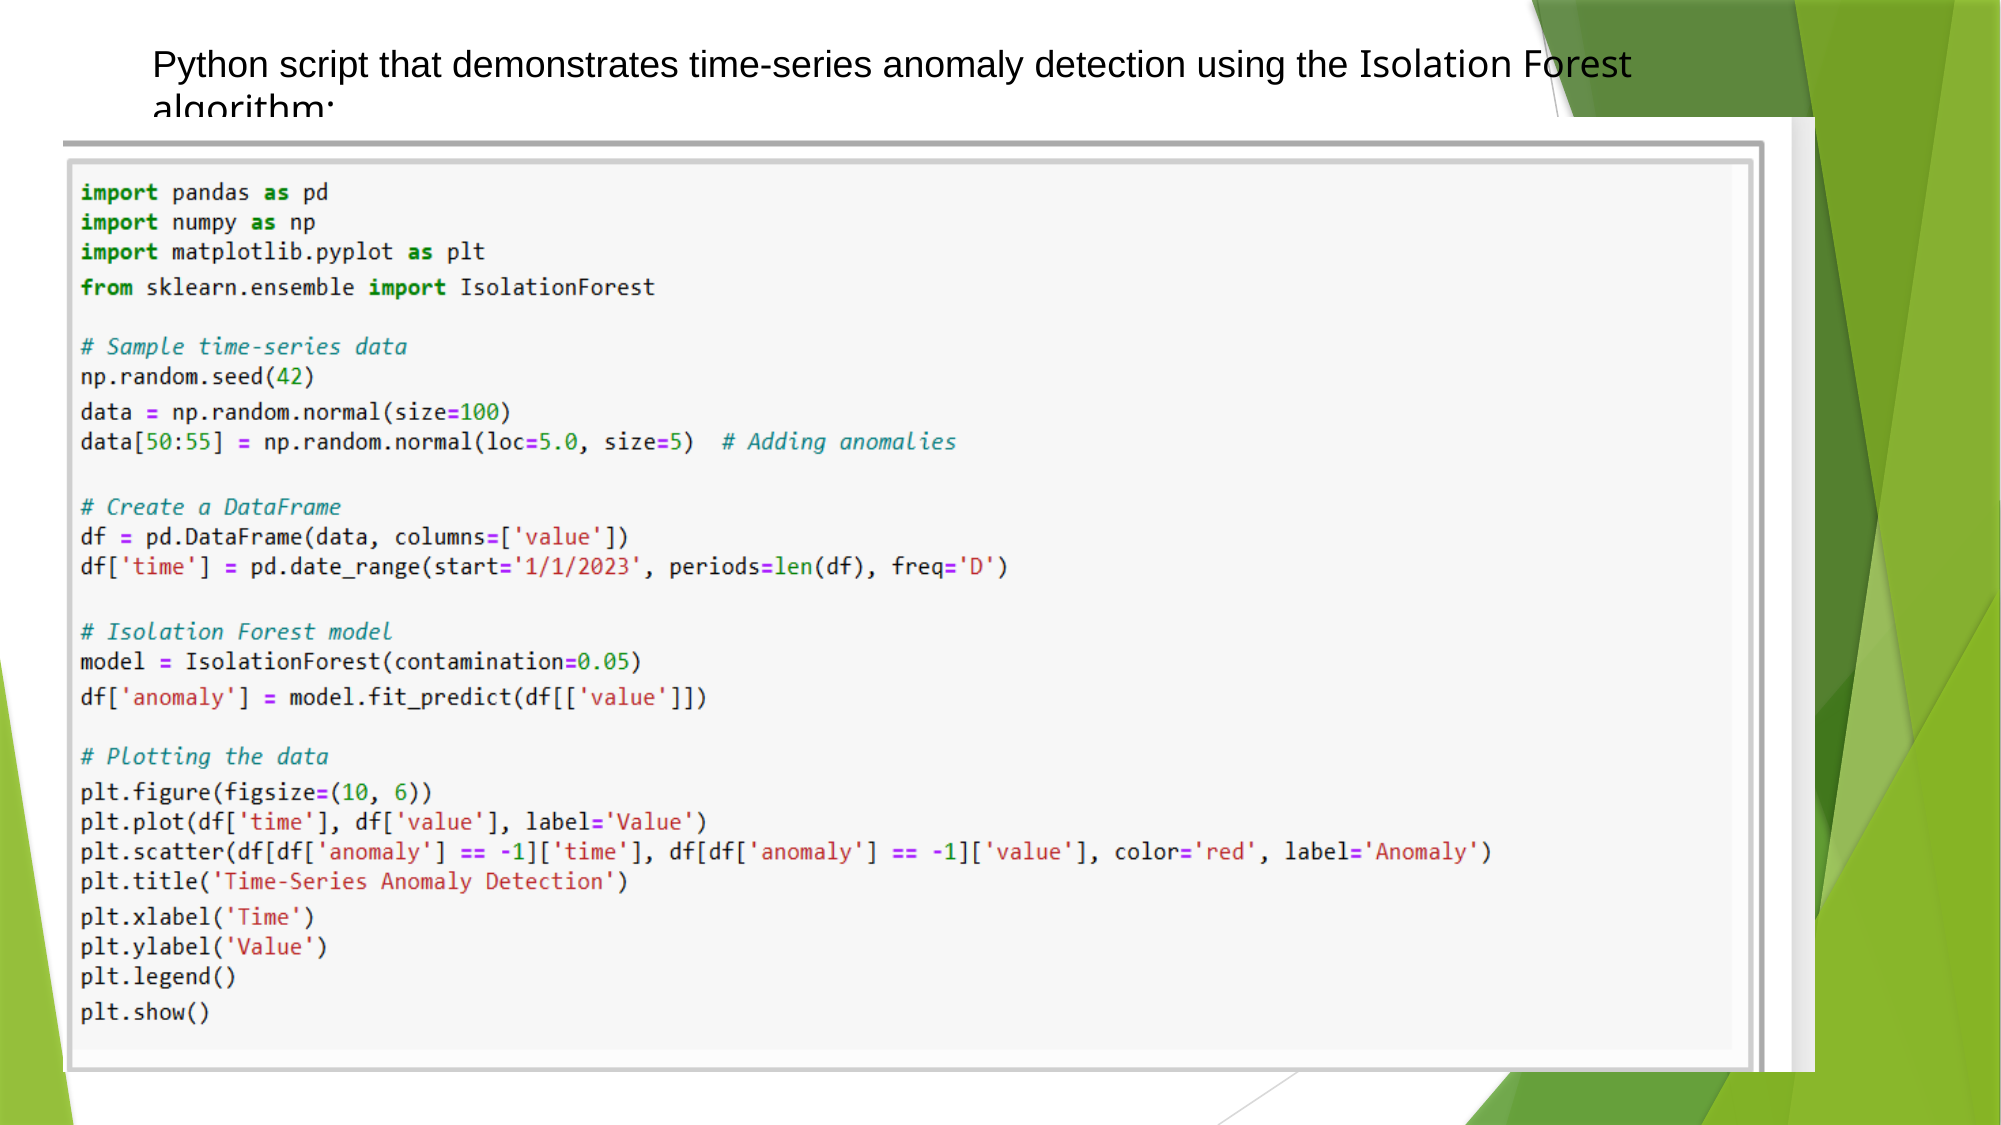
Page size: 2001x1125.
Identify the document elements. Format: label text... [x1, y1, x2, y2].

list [62, 116, 1816, 1072]
title Python script that demonstrates time-series anomaly detection using the Isolation Forest algorithm: [137, 0, 1815, 116]
